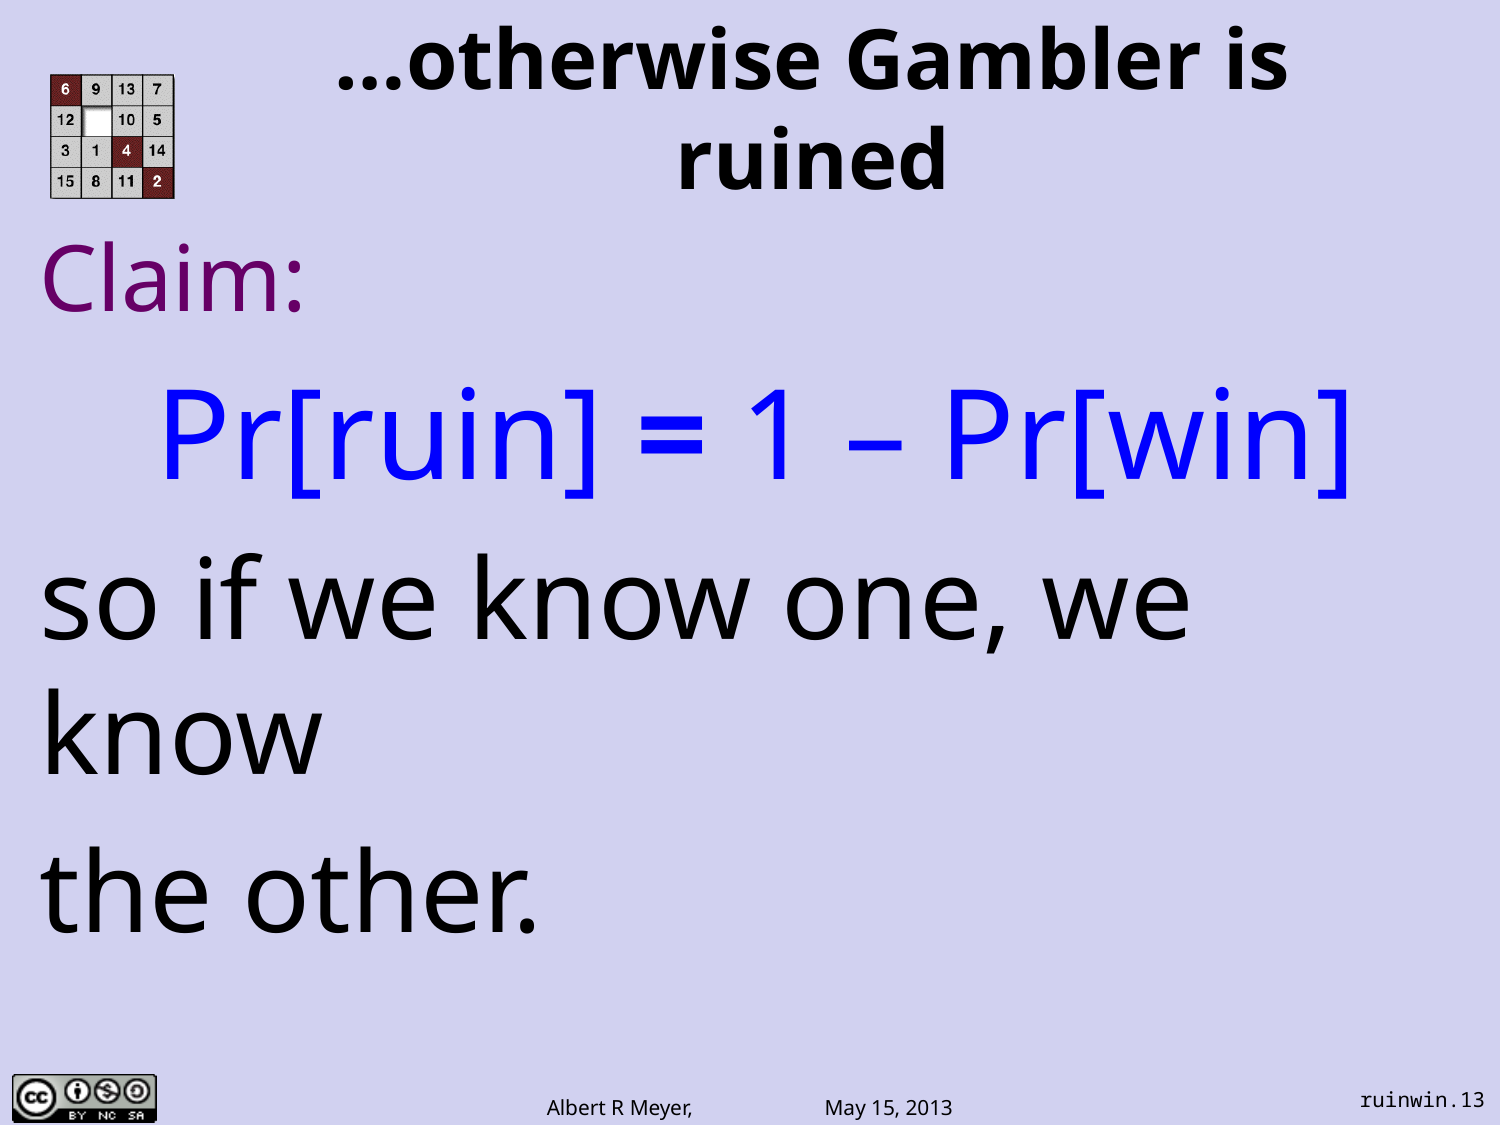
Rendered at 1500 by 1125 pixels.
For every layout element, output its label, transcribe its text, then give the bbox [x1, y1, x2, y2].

picture [50, 74, 175, 199]
picture [12, 1074, 157, 1123]
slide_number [455, 1086, 1044, 1125]
title …otherwise Gambler is ruined [199, 12, 1427, 201]
list Claim: Pr[ruin] = 1 – Pr[win] so if we know one, we know the other. [24, 212, 1488, 1026]
slide_number ruinwin.13 [1312, 1079, 1500, 1125]
